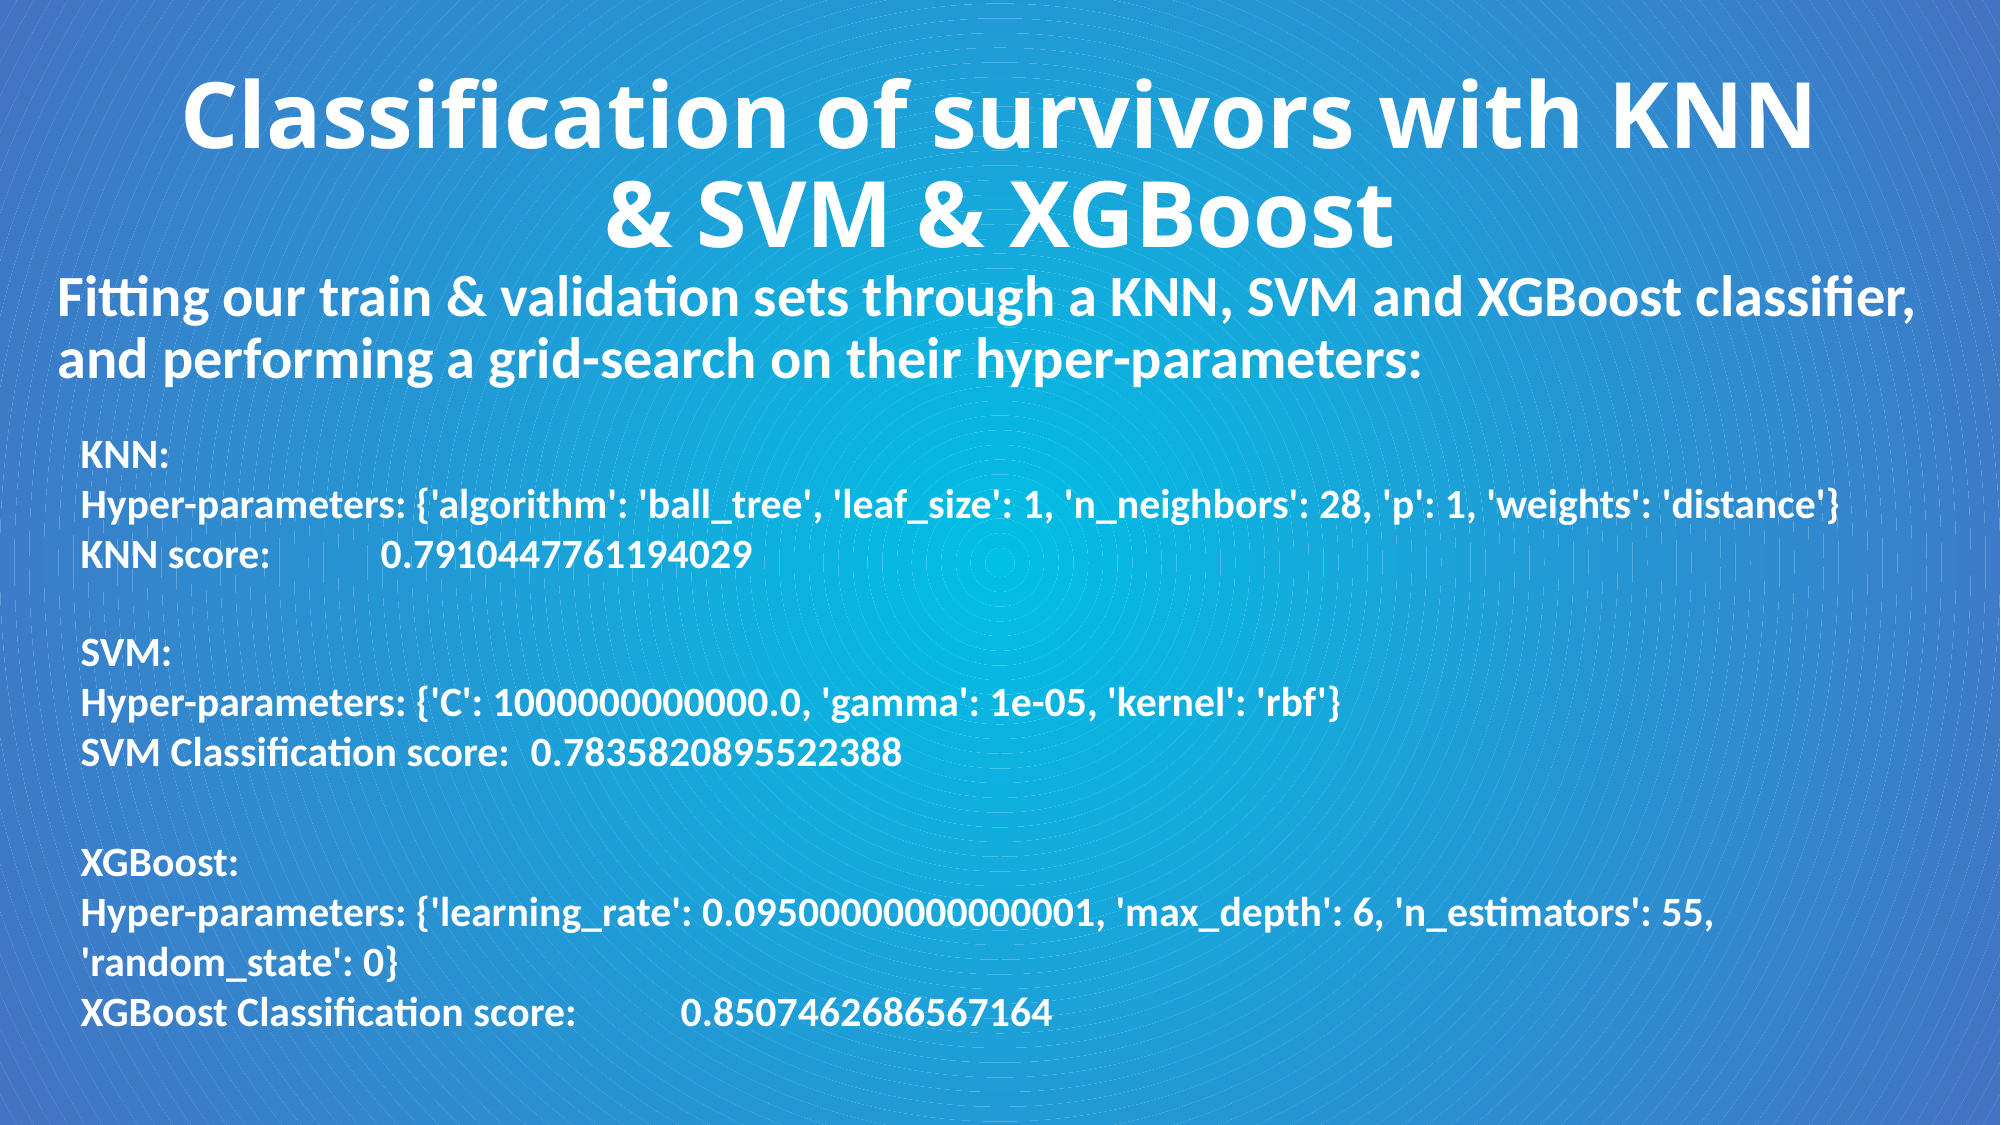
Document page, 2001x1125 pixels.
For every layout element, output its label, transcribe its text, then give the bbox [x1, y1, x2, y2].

text_box XGBoost: Hyper-parameters: {'learning_rate': 0.09500000000000001, 'max_depth': 6, 'n_estimators': 55, 'random_state': 0} XGBoost Classification score: 0.8507462686567164 [65, 827, 1974, 1042]
text_box SVM: Hyper-parameters: {'C': 1000000000000.0, 'gamma': 1e-05, 'kernel': 'rbf'} SVM Classification score: 0.7835820895522388 [65, 617, 1974, 783]
list Fitting our train & validation sets through a KNN, SVM and XGBoost classifier, and performing a grid-search on their hyper-parameters: [42, 258, 1952, 995]
text_box KNN: Hyper-parameters: {'algorithm': 'ball_tree', 'leaf_size': 1, 'n_neighbors': 28, 'p': 1, 'weights': 'distance'} KNN score: 0.7910447761194029 [65, 419, 1974, 585]
title Classification of survivors with KNN & SVM & XGBoost [137, 59, 1863, 258]
